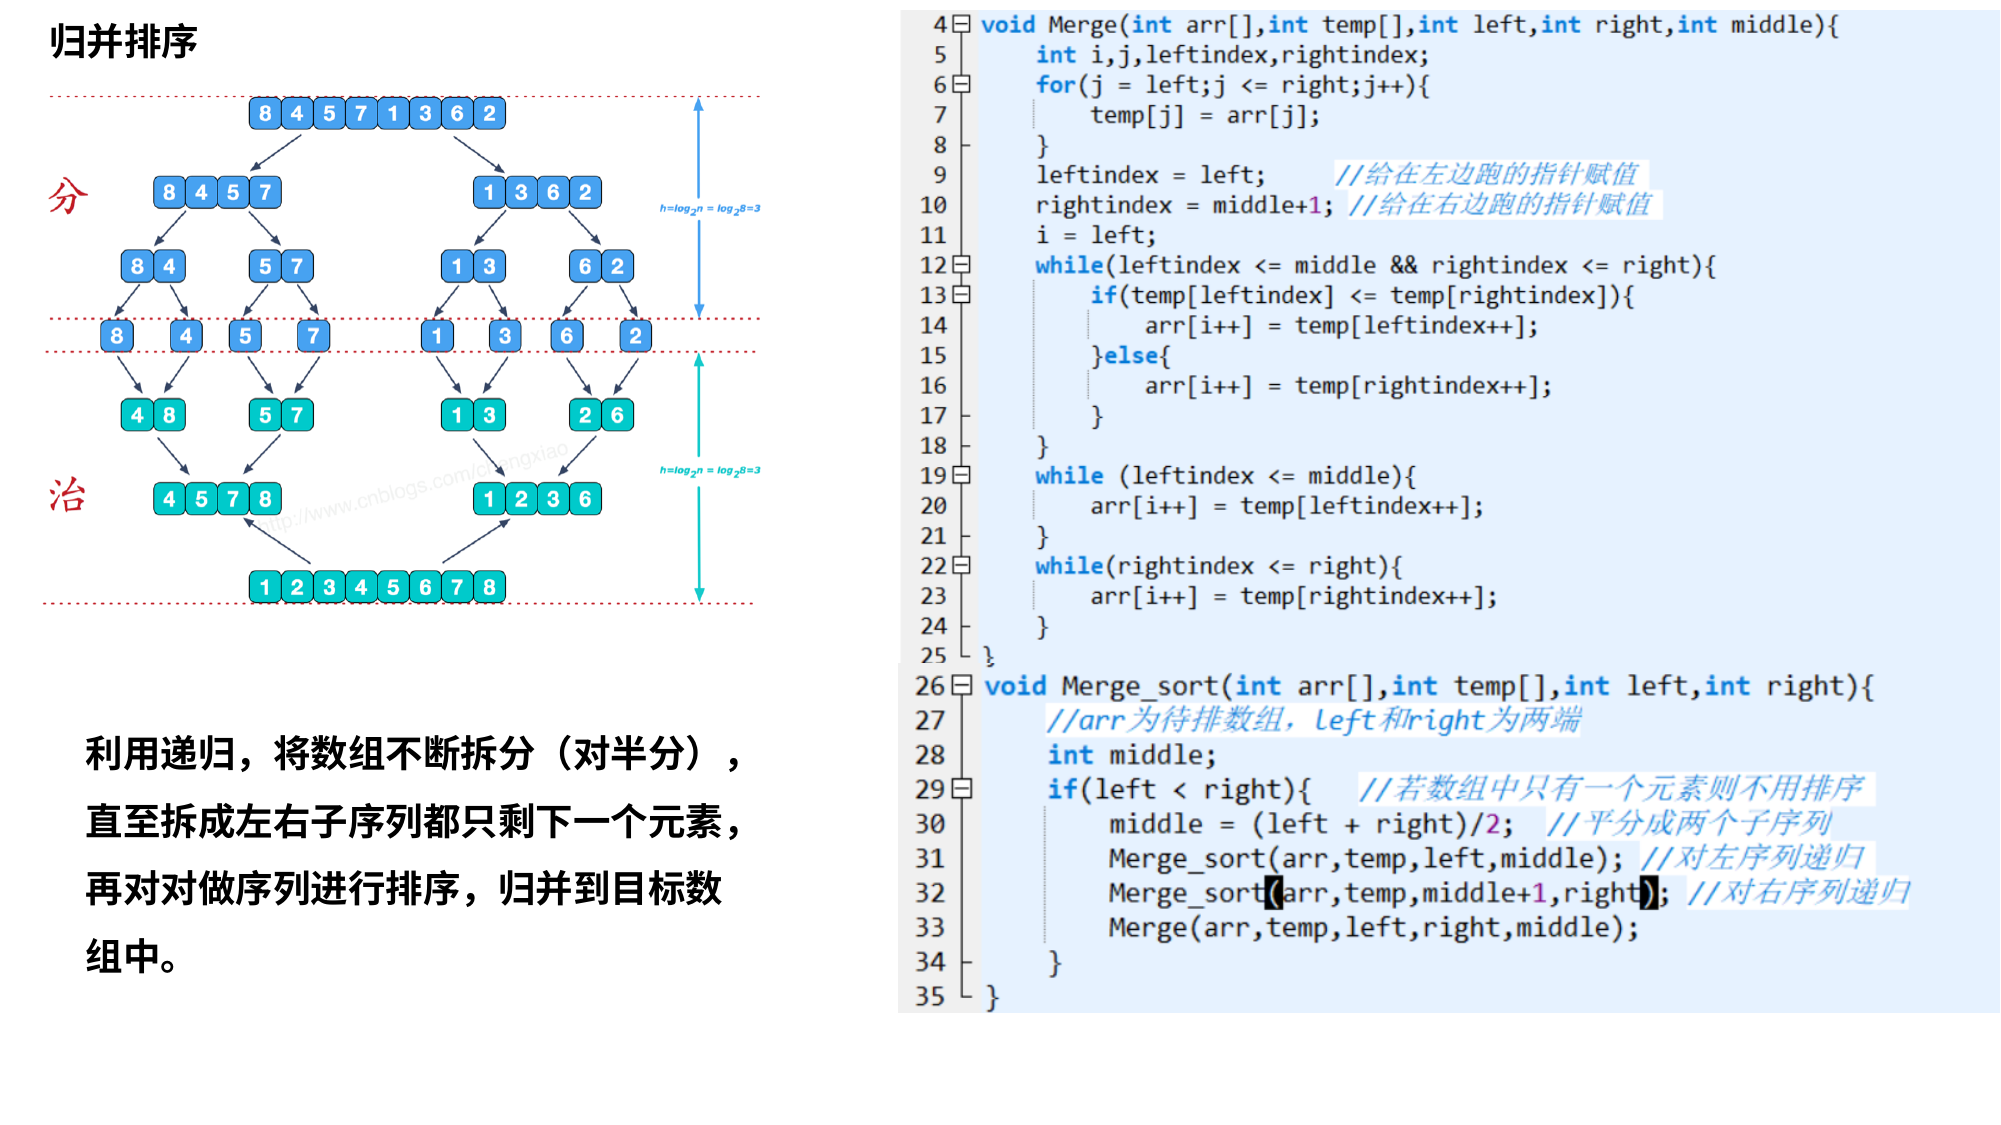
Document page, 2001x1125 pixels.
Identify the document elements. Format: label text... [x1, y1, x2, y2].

text_box 利用递归，将数组不断拆分（对半分），直至拆成左右子序列都只剩下一个元素，再对对做序列进行排序，归并到目标数组中。 [71, 700, 752, 986]
picture [898, 10, 2000, 1013]
picture [34, 76, 781, 612]
text_box 归并排序 [34, 10, 228, 71]
